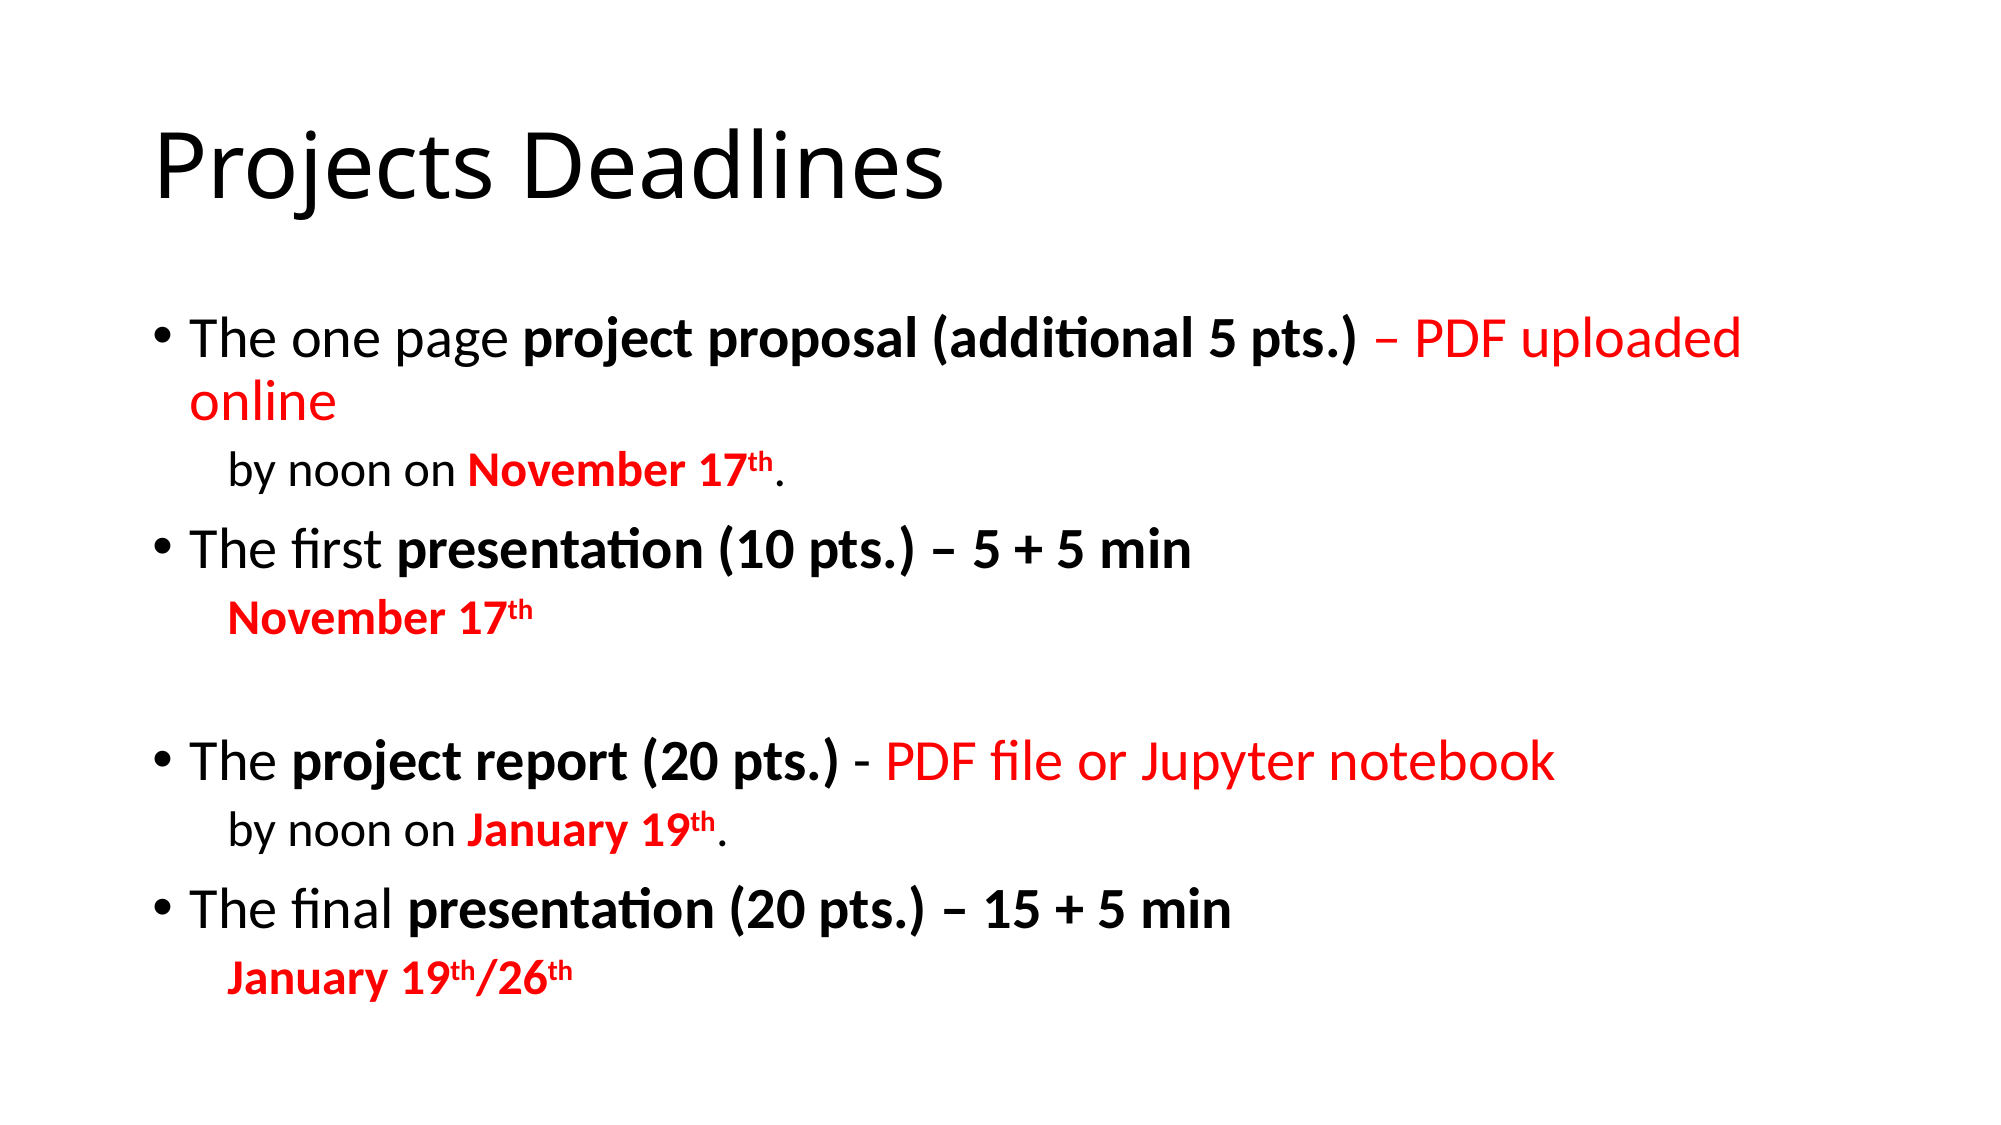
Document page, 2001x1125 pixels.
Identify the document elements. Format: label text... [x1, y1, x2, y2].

list The one page project proposal (additional 5 pts.) – PDF uploaded online by noon on November 17th. The first presentation (10 pts.) – 5 + 5 min November 17th The project report (20 pts.) - PDF file or Jupyter notebook by noon on January 19th. The final presentation (20 pts.) – 15 + 5 min January 19th/26th [137, 299, 1863, 1014]
title Projects Deadlines [137, 59, 1863, 278]
